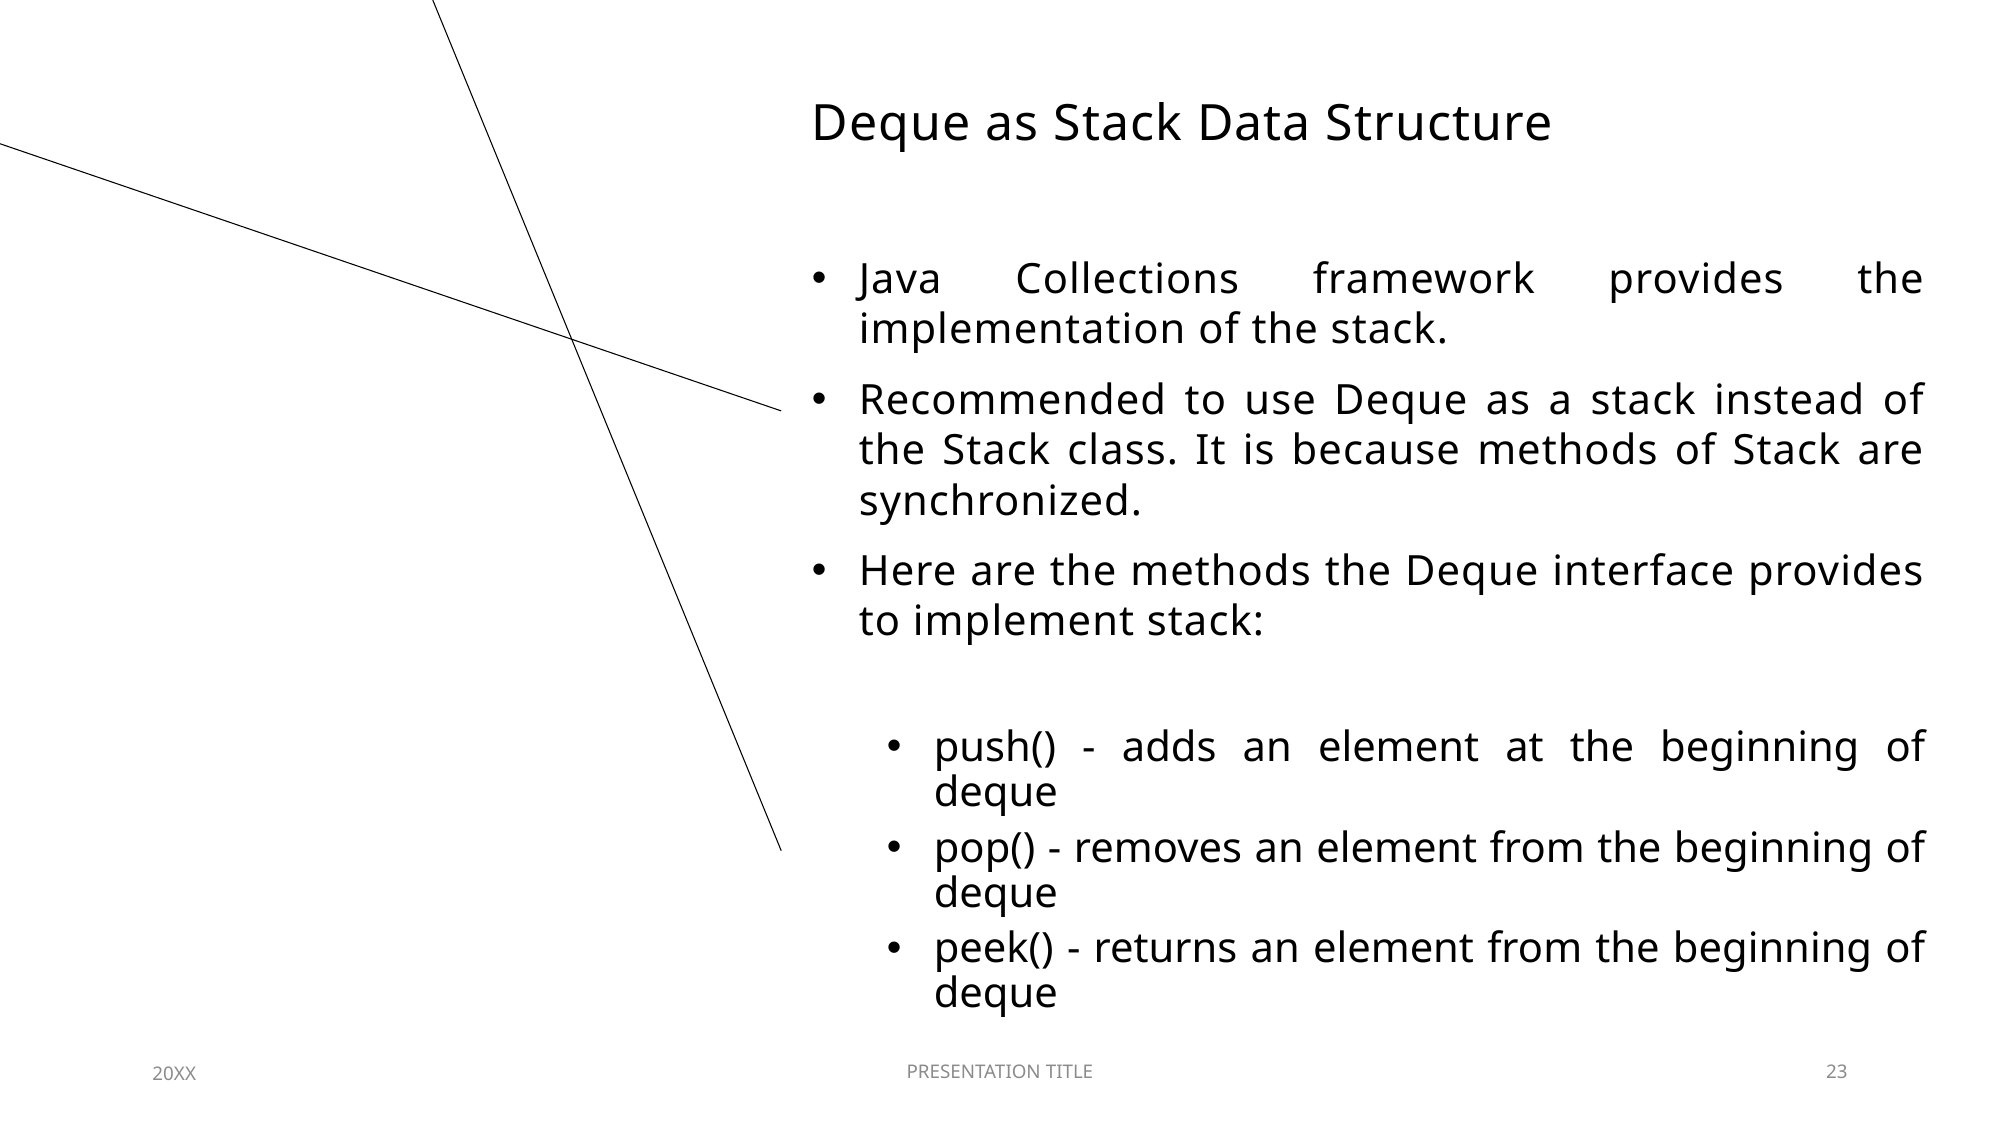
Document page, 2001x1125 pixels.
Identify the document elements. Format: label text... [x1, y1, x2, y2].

slide_number 20XX [137, 1042, 588, 1103]
slide_number 23 [1412, 1042, 1863, 1103]
list Deque as Stack Data Structure Java Collections framework provides the implementation of the stack. Recommended to use Deque as a stack instead of the Stack class. It is because methods of Stack are synchronized. Here are the methods the Deque interface provides to implement stack: push() - adds an element at the beginning of deque pop() - removes an element from the beginning of deque peek() - returns an element from the beginning of deque [796, 82, 1941, 1076]
footer PRESENTATION TITLE [662, 1042, 1338, 1103]
